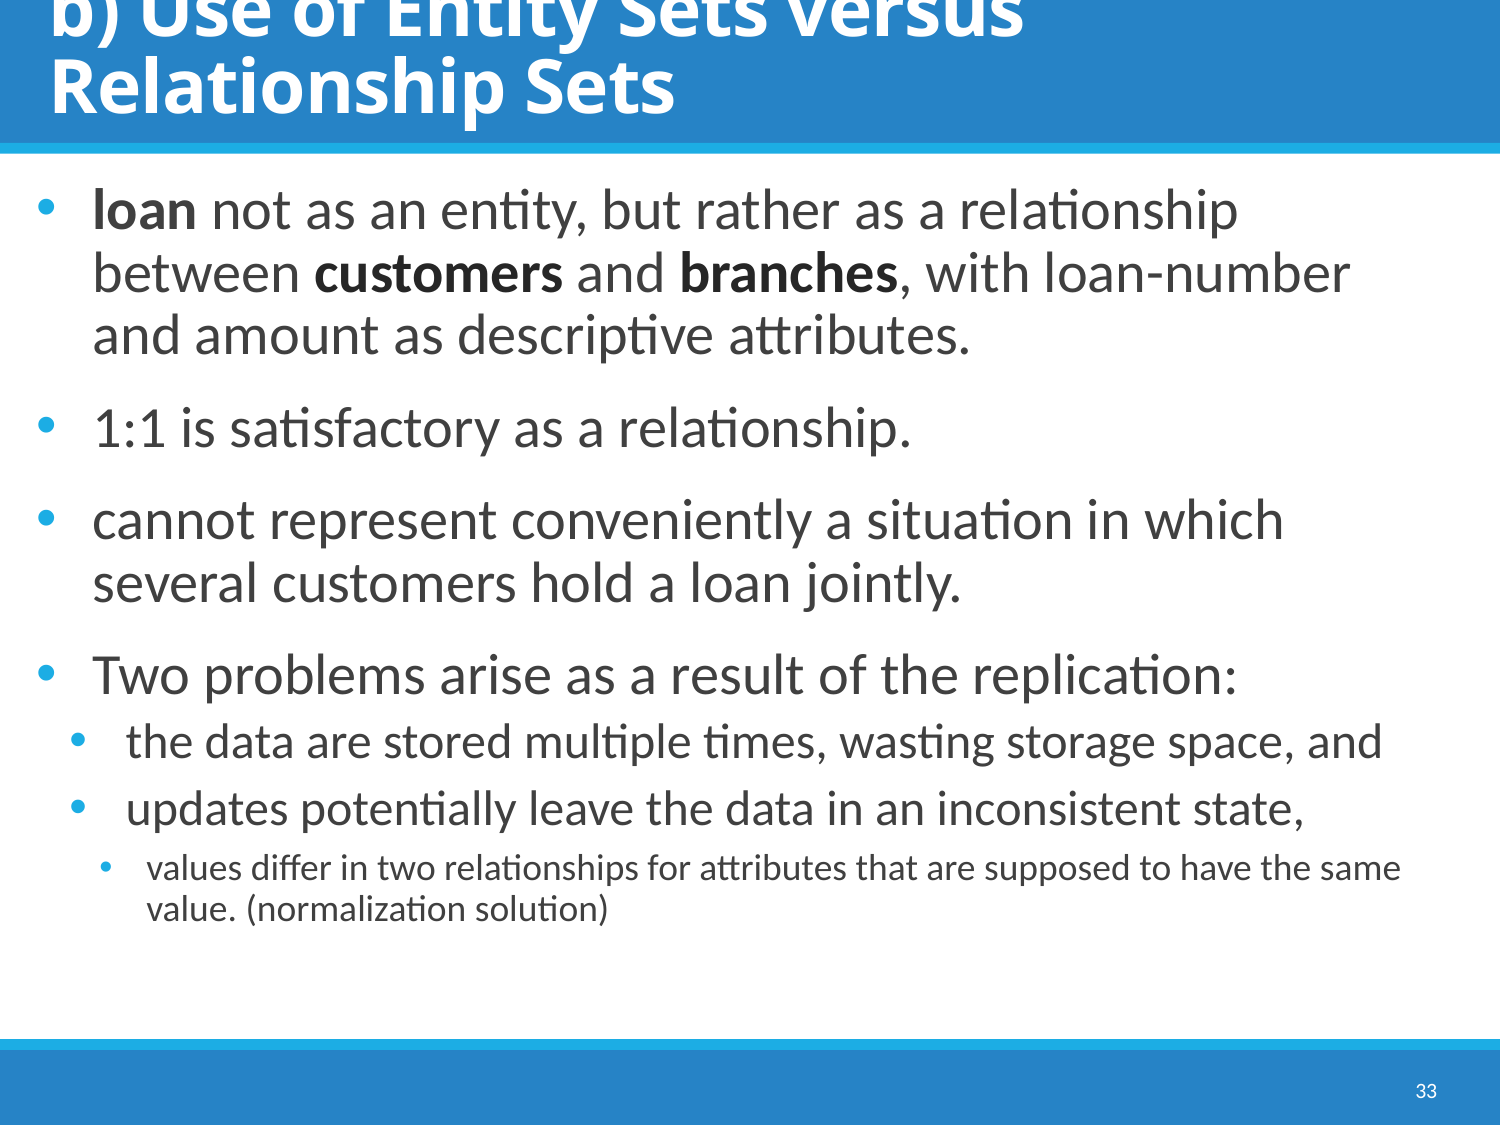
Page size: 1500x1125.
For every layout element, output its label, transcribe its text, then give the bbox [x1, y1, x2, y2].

title b) Use of Entity Sets versus Relationship Sets [33, 11, 1464, 136]
slide_number 33 [1290, 1059, 1453, 1120]
list loan not as an entity, but rather as a relationship between customers and branches, with loan-number and amount as descriptive attributes. 1:1 is satisfactory as a relationship. cannot represent conveniently a situation in which several customers hold a loan jointly. Two problems arise as a result of the replication: the data are stored multiple times, wasting storage space, and updates potentially leave the data in an inconsistent state, values differ in two relationships for attributes that are supposed to have the same value. (normalization solution) [36, 171, 1454, 1021]
